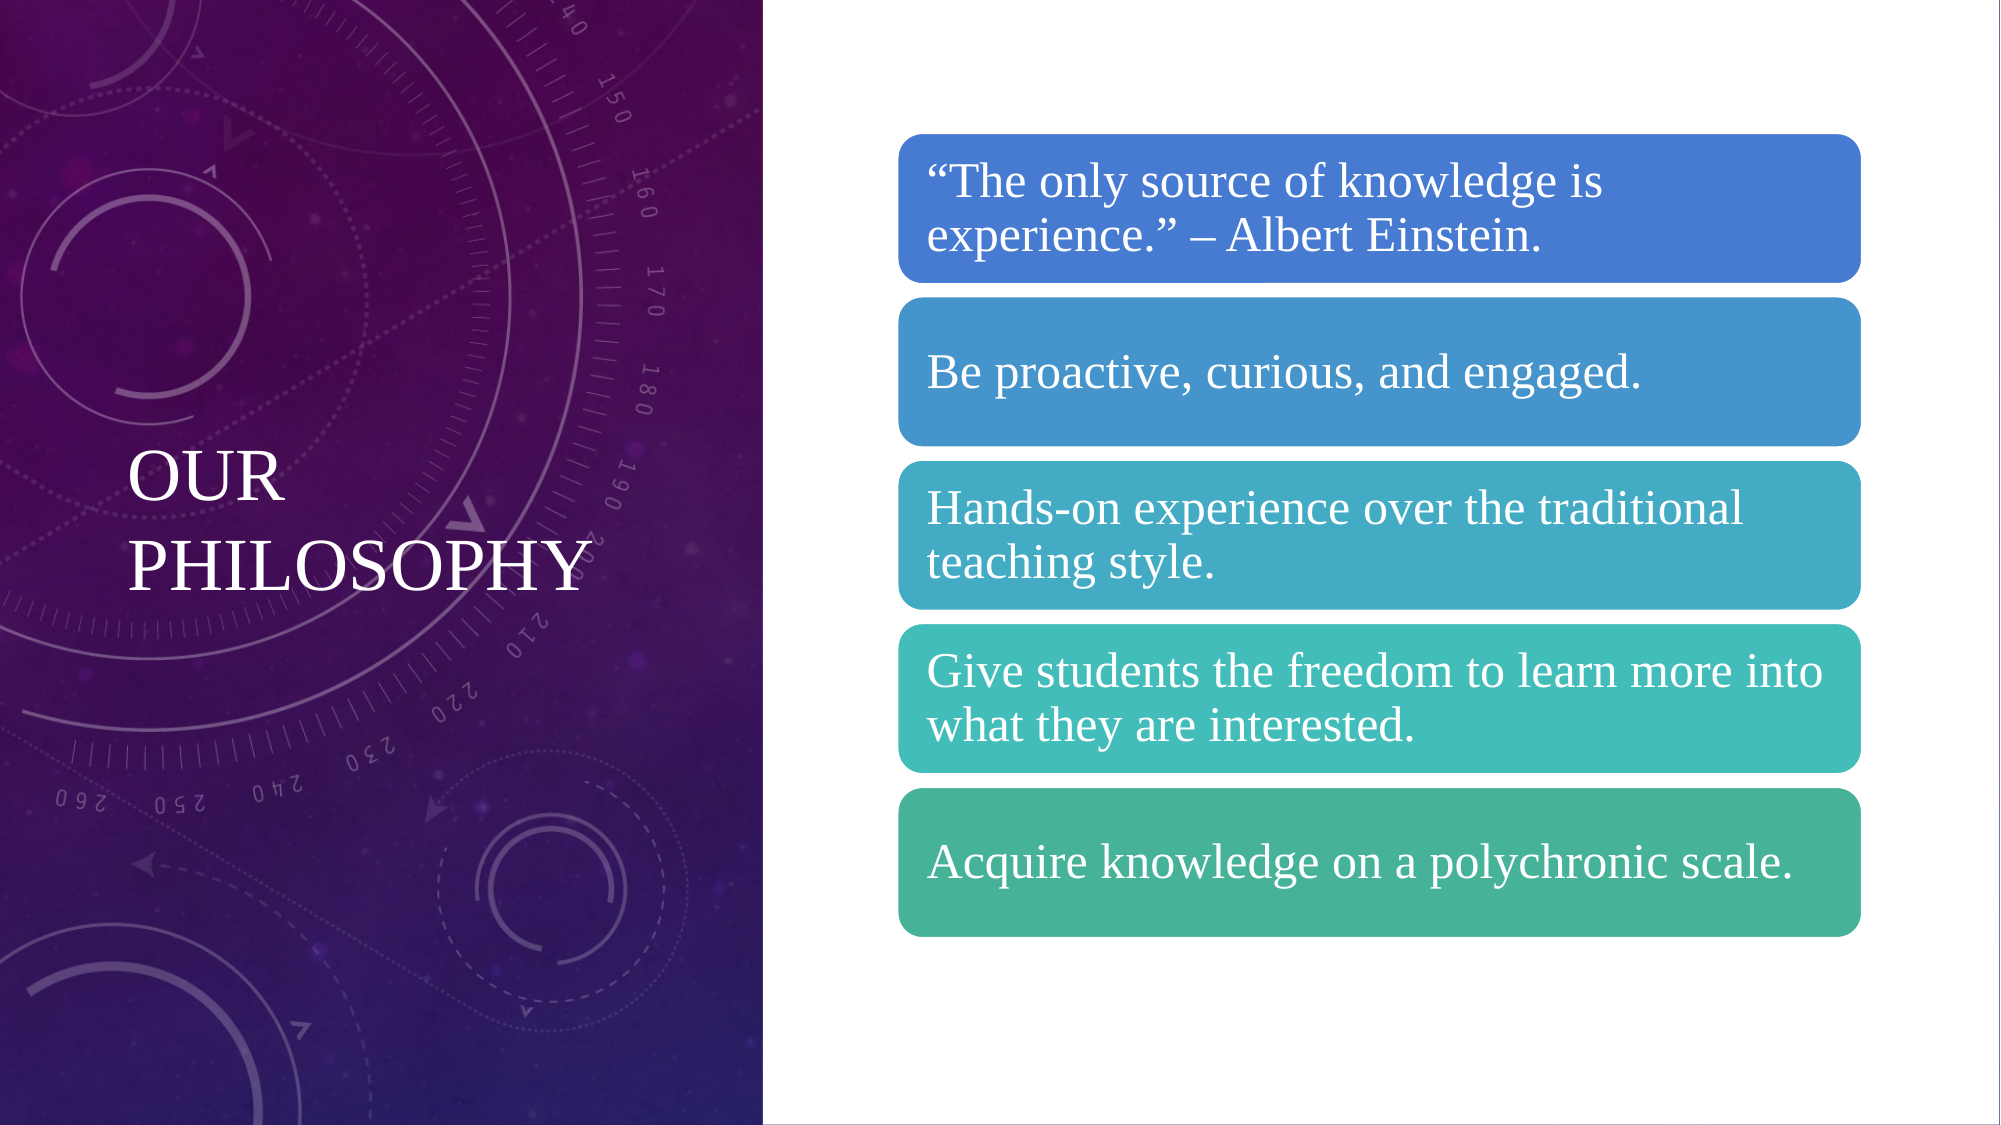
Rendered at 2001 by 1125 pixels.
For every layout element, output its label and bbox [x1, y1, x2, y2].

text_box [763, 0, 2000, 1125]
list [896, 131, 1863, 939]
picture [0, 0, 763, 1125]
